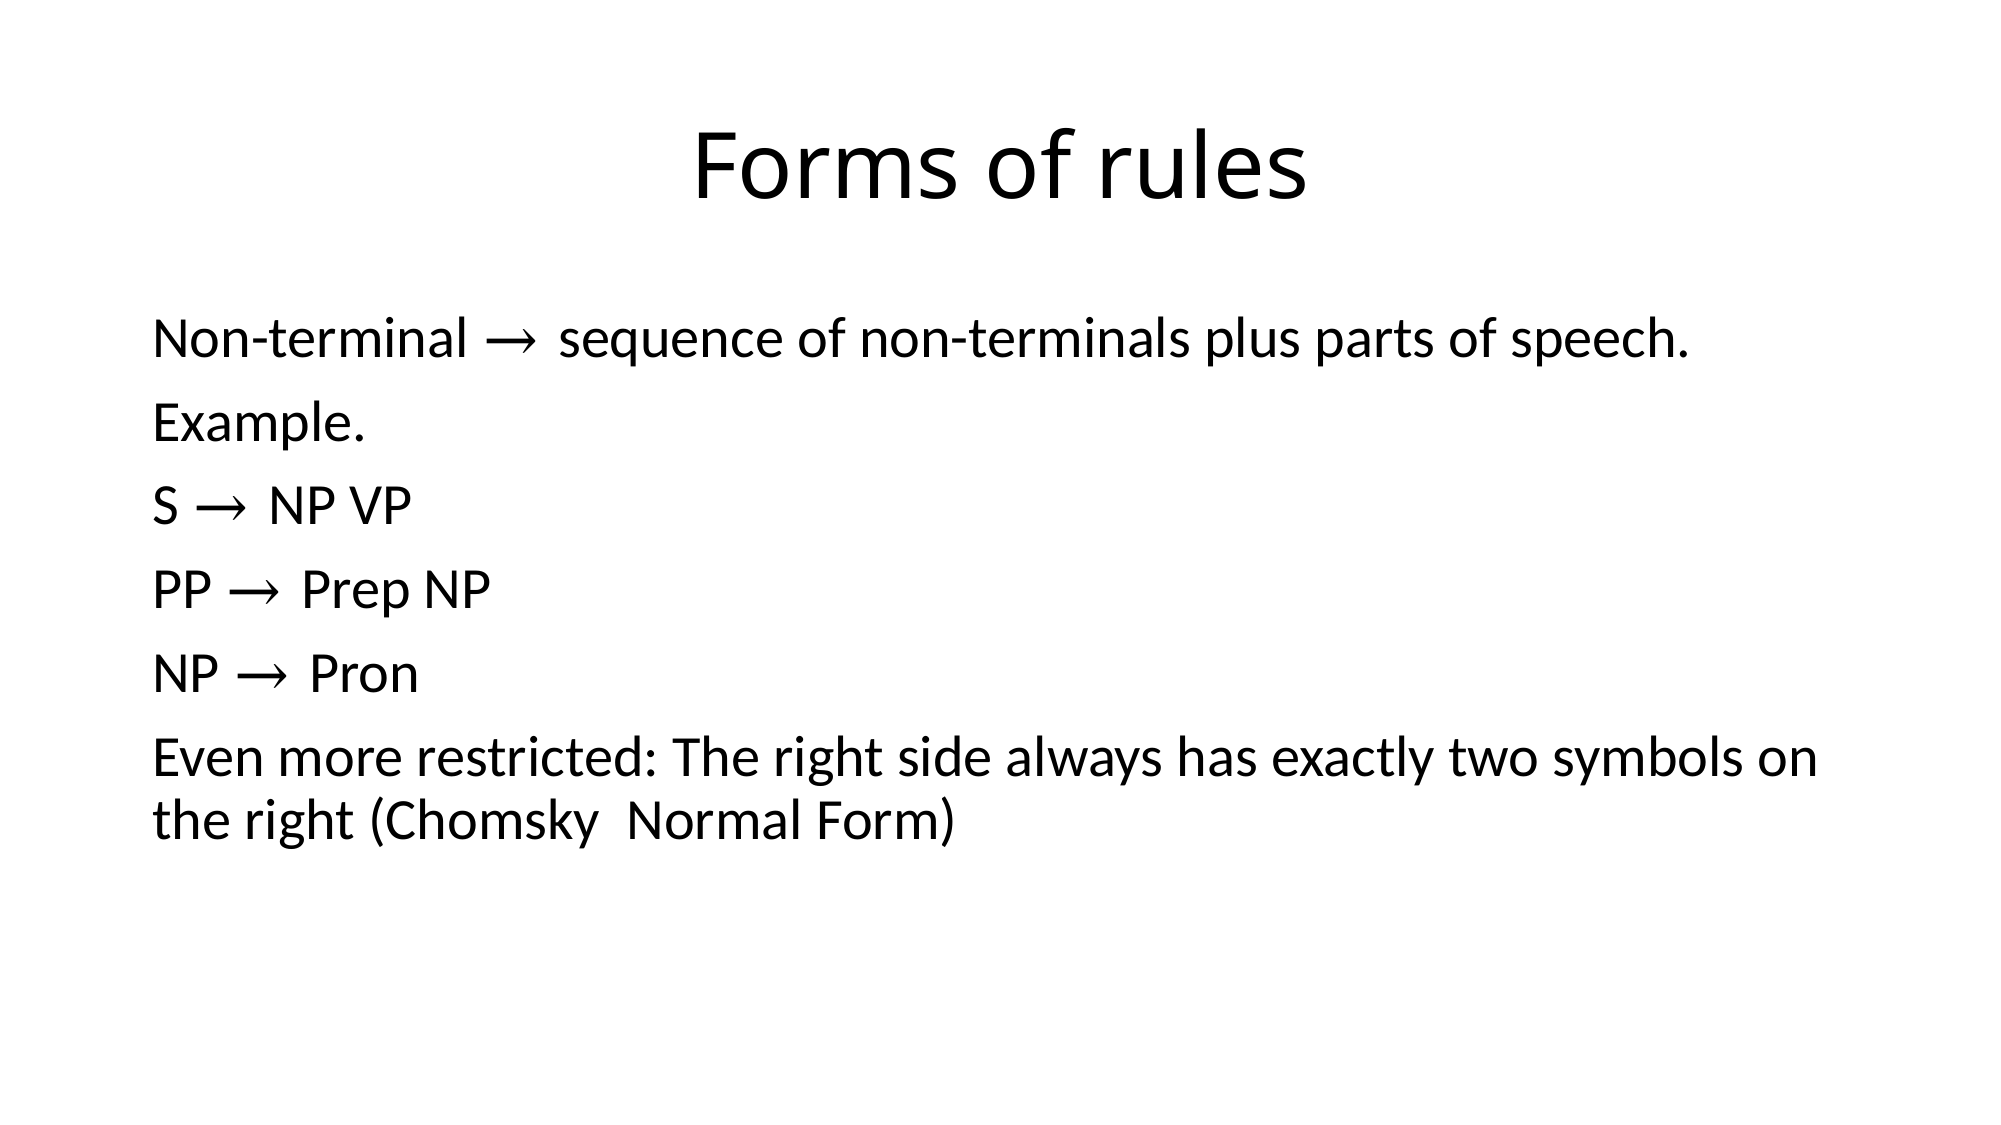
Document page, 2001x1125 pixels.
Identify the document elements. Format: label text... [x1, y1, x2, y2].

list Non-terminal → sequence of non-terminals plus parts of speech. Example. S → NP VP PP → Prep NP NP → Pron Even more restricted: The right side always has exactly two symbols on the right (Chomsky Normal Form) [137, 299, 1863, 1014]
title Forms of rules [137, 59, 1863, 278]
